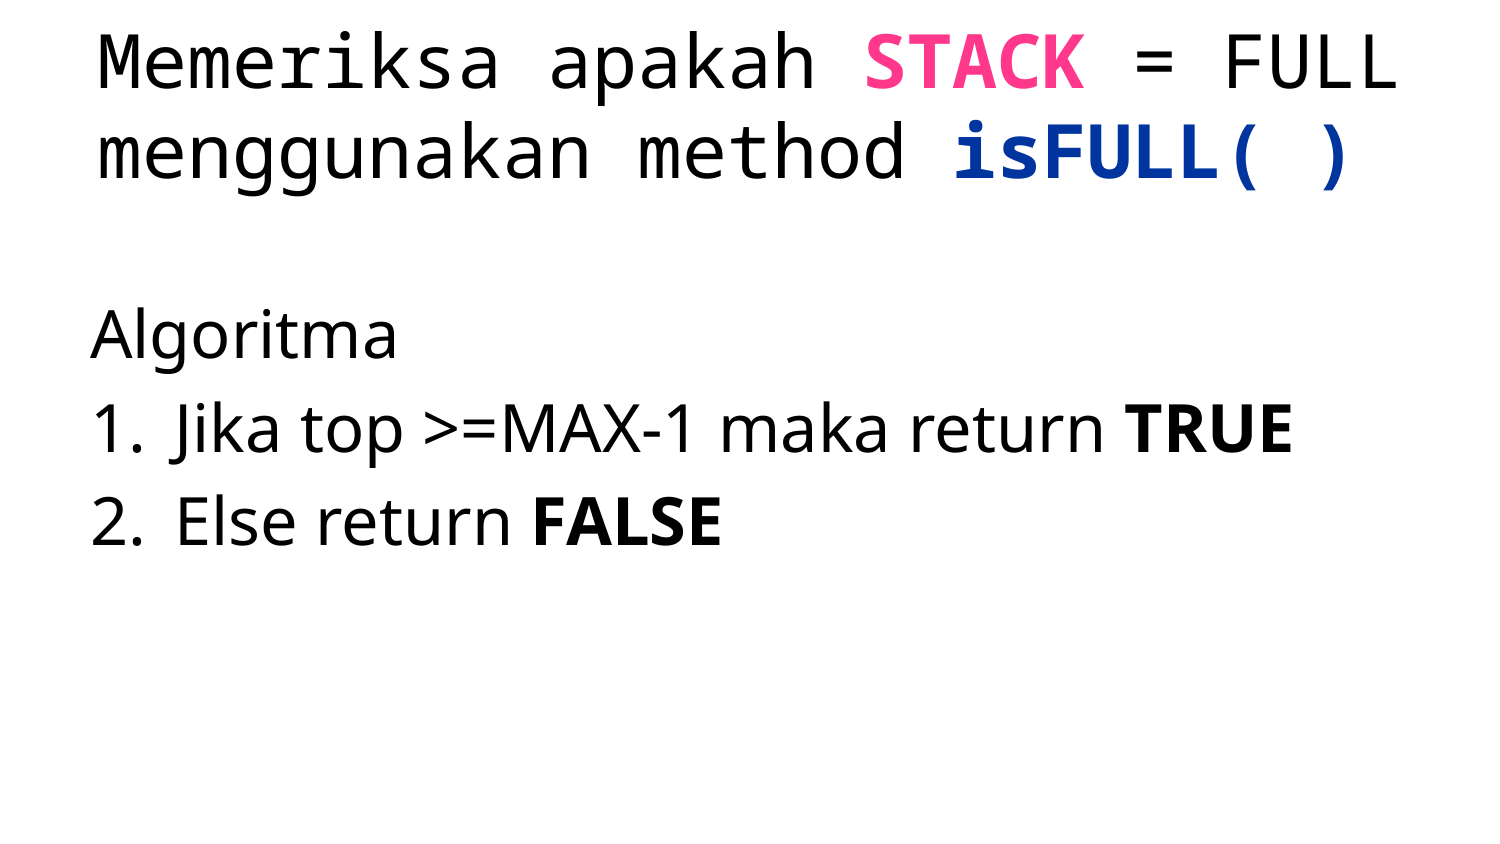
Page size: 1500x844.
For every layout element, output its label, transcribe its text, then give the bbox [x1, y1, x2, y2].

title Memeriksa apakah STACK = FULL menggunakan method isFULL( ) [75, 33, 1425, 175]
list Algoritma Jika top >=MAX-1 maka return TRUE Else return FALSE [75, 284, 1425, 754]
